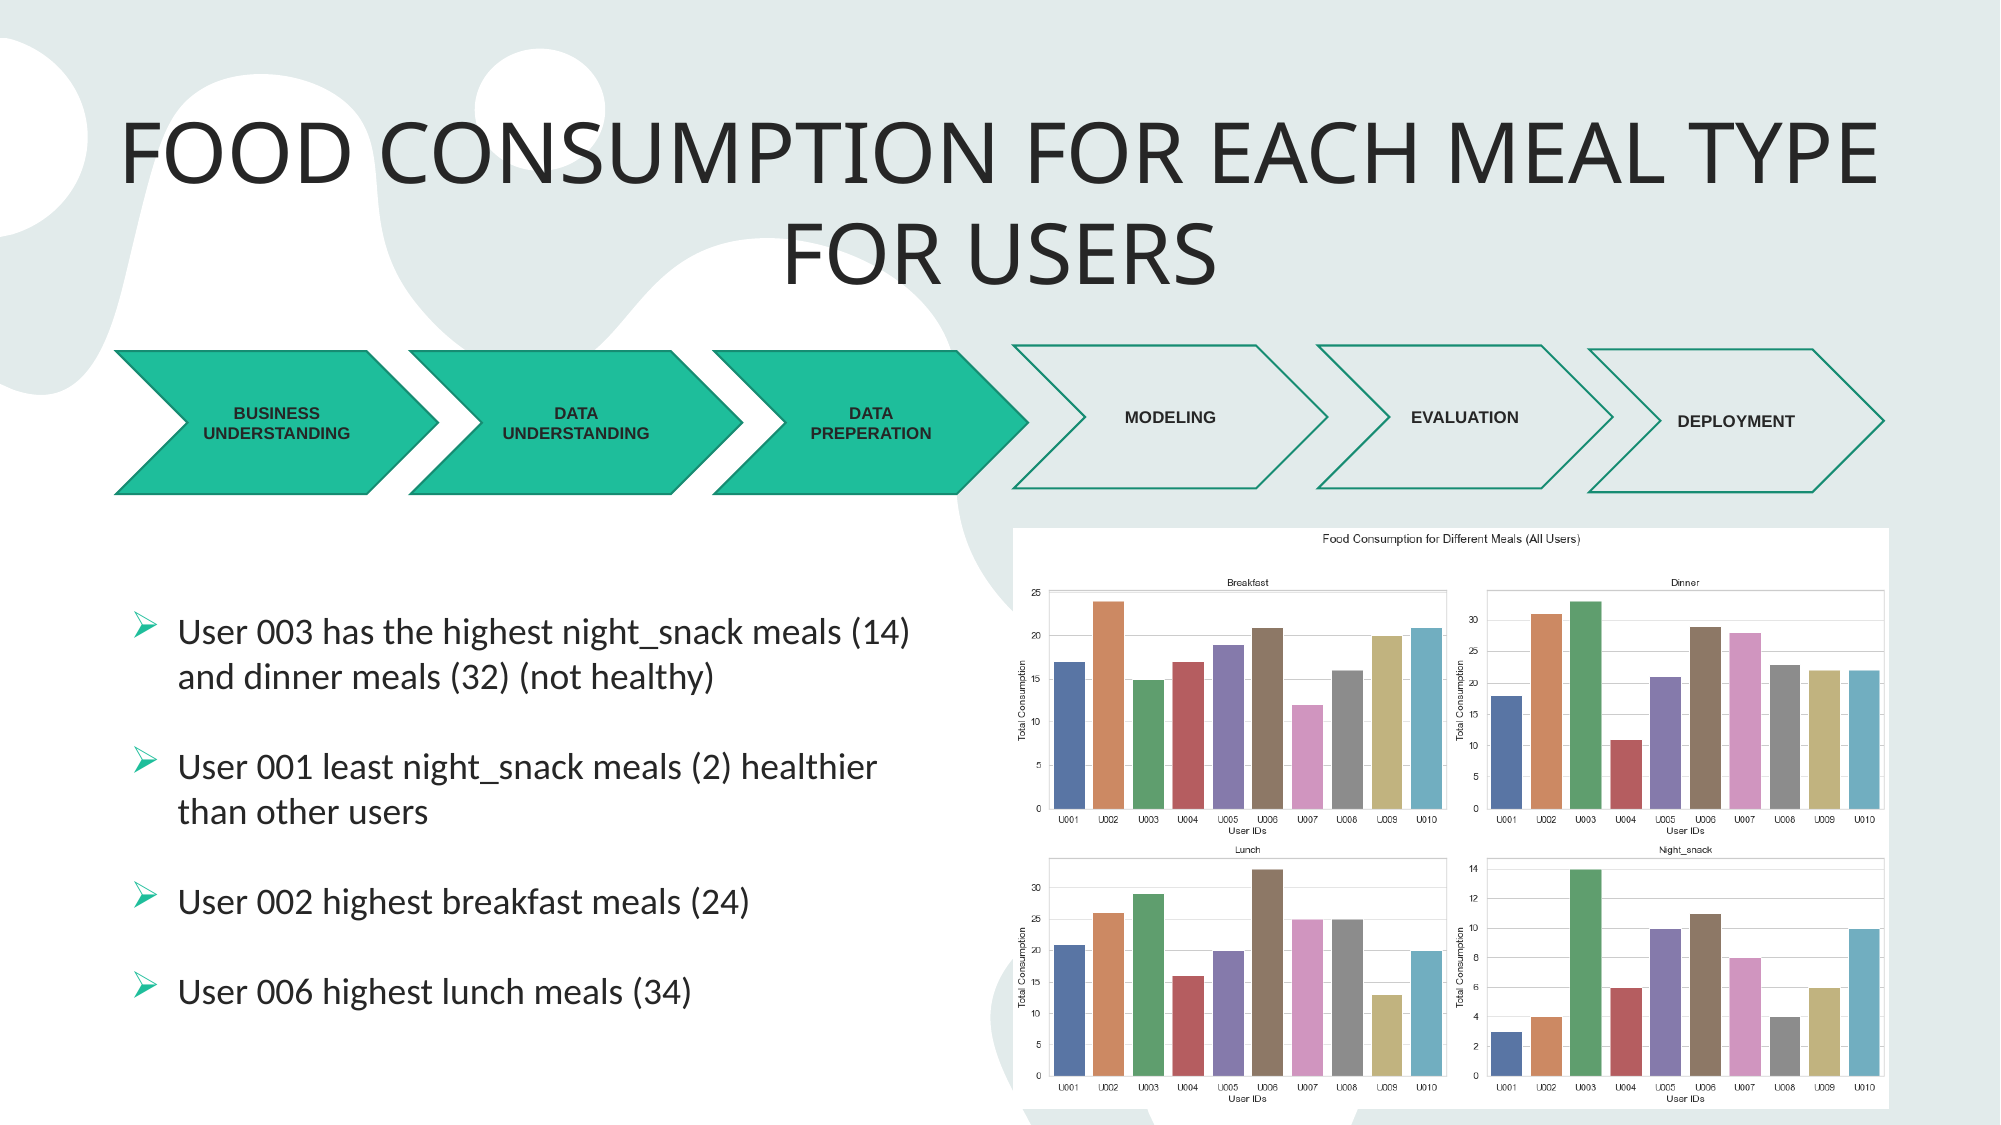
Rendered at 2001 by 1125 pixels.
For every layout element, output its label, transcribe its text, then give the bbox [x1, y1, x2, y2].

text_box MODELING [1011, 344, 1329, 490]
text_box DEPLOYMENT [1586, 348, 1886, 494]
title FOOD CONSUMPTION FOR EACH MEAL TYPE FOR USERS [99, 91, 1900, 309]
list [1013, 528, 1889, 1109]
text_box DATA UNDERSTANDING [407, 350, 744, 496]
text_box DATA PREPERATION [711, 350, 1030, 496]
text_box EVALUATION [1315, 344, 1615, 490]
text_box User 003 has the highest night_snack meals (14) and dinner meals (32) (not healthy) User 001 least night_snack meals (2) healthier than other users User 002 highest breakfast meals (24) User 006 highest lunch meals (34) [115, 599, 929, 1020]
text_box BUSINESS UNDERSTANDING [113, 350, 440, 496]
